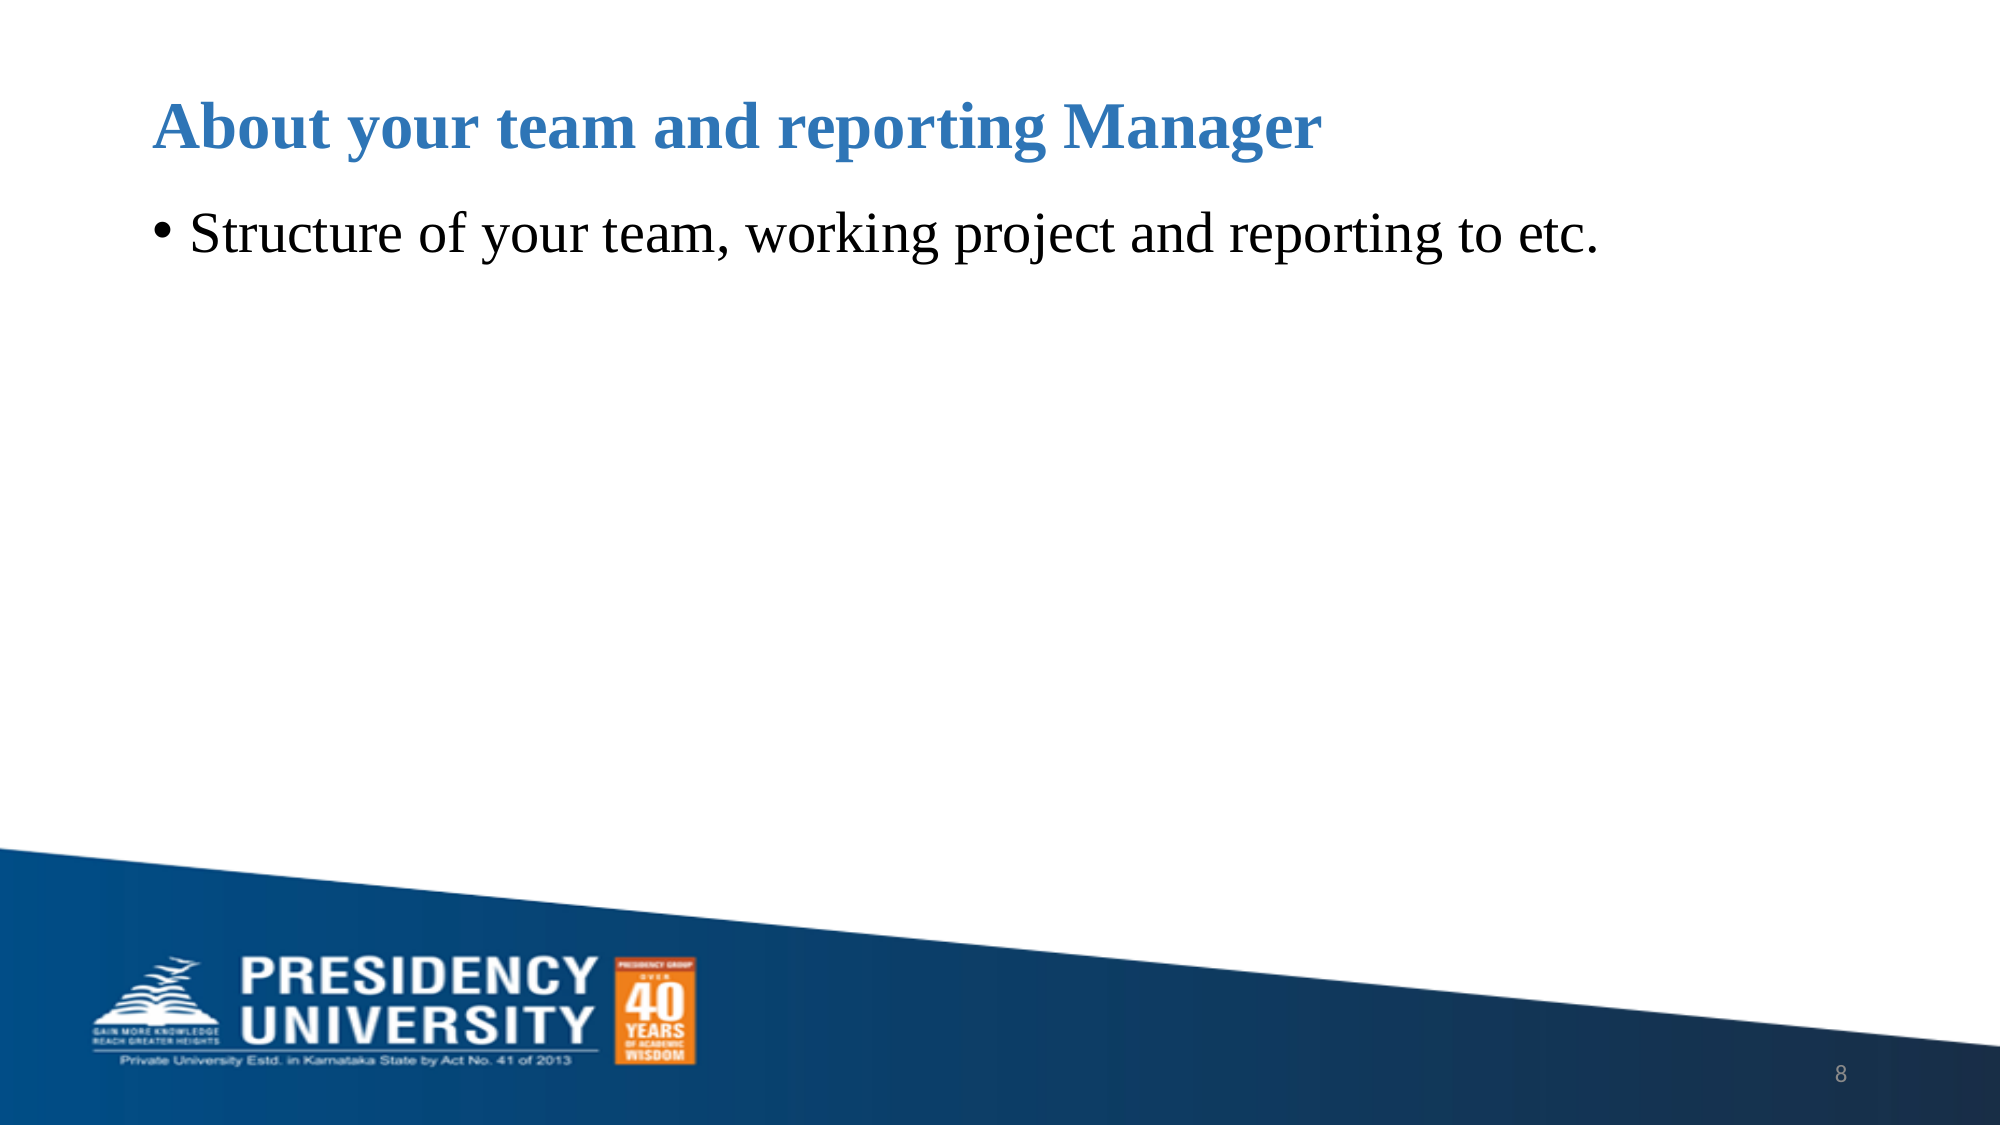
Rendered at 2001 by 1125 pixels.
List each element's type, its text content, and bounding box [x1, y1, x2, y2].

picture [0, 845, 2000, 1125]
slide_number 8 [1412, 1042, 1863, 1103]
list Structure of your team, working project and reporting to etc. [137, 194, 1863, 860]
title About your team and reporting Manager [137, 59, 1863, 194]
